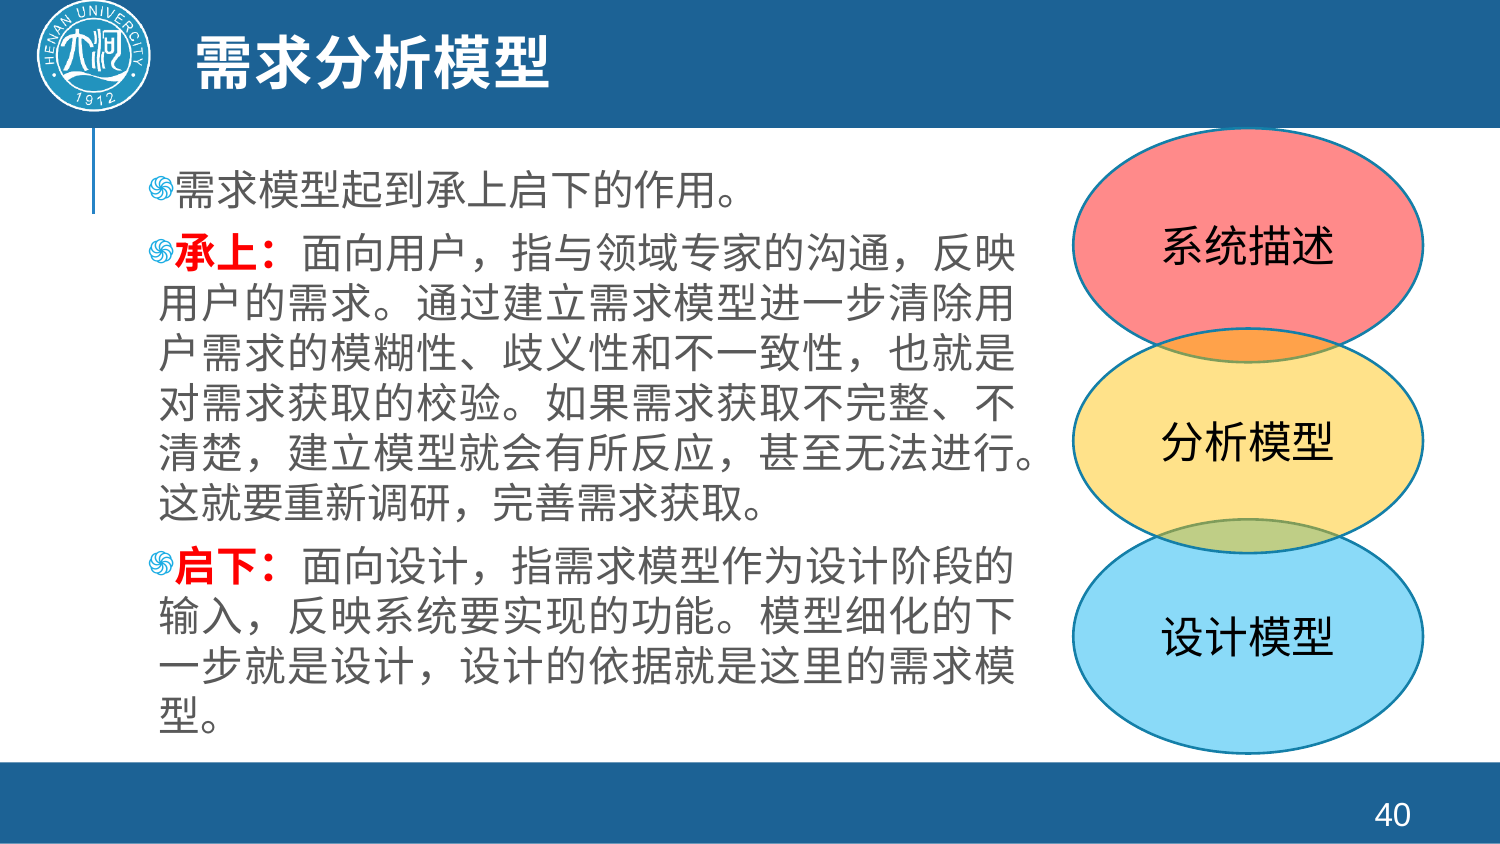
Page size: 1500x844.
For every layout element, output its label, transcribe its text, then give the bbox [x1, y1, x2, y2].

list 需求模型起到承上启下的作用。 承上：面向用户，指与领域专家的沟通，反映用户的需求。通过建立需求模型进一步清除用户需求的模糊性、歧义性和不一致性，也就是对需求获取的校验。如果需求获取不完整、不清楚，建立模型就会有所反应，甚至无法进行。这就要重新调研，完善需求获取。 启下：面向设计，指需求模型作为设计阶段的输入，反映系统要实现的功能。模型细化的下一步就是设计，设计的依据就是这里的需求模型。 [140, 156, 1024, 776]
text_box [1073, 127, 1424, 754]
slide_number 40 [1333, 796, 1454, 830]
title 需求分析模型 [179, 0, 1454, 136]
